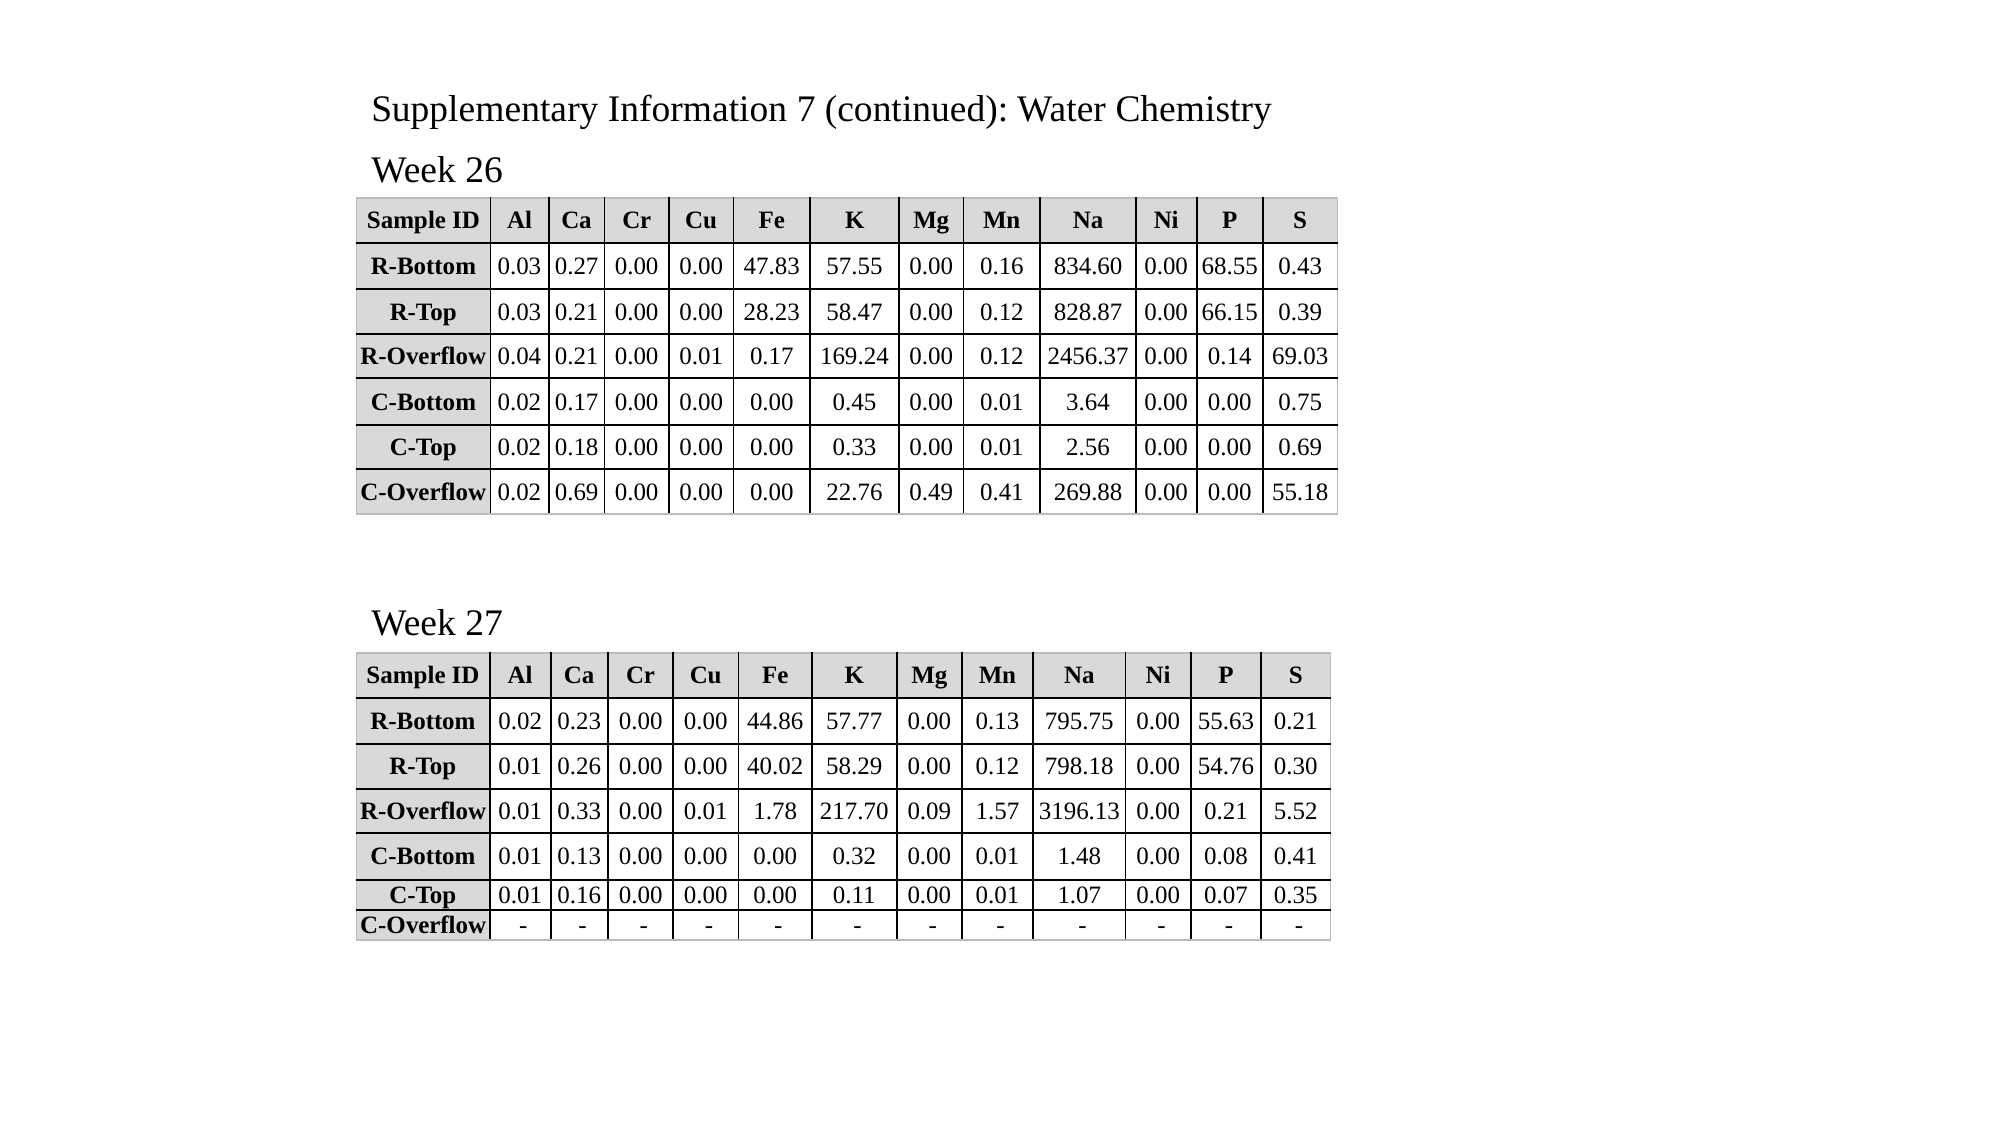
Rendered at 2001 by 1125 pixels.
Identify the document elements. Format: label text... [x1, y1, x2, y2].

table_cell 0.00 [674, 834, 738, 879]
table_cell - [1126, 911, 1190, 939]
table_header Ni [1126, 654, 1190, 697]
table_cell 0.00 [1126, 699, 1190, 743]
table_cell 0.33 [552, 790, 607, 832]
table_cell - [963, 911, 1032, 939]
table_cell - [1262, 911, 1330, 939]
table_cell 0.01 [674, 790, 738, 832]
table_cell 0.00 [670, 244, 733, 288]
table_cell 0.07 [1192, 881, 1260, 909]
table_cell 0.00 [670, 426, 733, 468]
table_cell 69.03 [1264, 335, 1337, 377]
table_cell 795.75 [1034, 699, 1125, 743]
table_cell 0.21 [550, 335, 604, 377]
table_cell 68.55 [1198, 244, 1262, 288]
table_cell 0.00 [1198, 379, 1262, 424]
table_header Cr [609, 654, 672, 697]
table_cell 57.77 [813, 699, 896, 743]
table_cell 55.18 [1264, 470, 1337, 513]
table_header Mn [964, 199, 1039, 242]
table_cell 0.01 [491, 745, 550, 788]
table_cell 0.32 [813, 834, 896, 879]
table_header Cr [605, 199, 668, 242]
table_cell 0.21 [550, 290, 604, 333]
table_header P [1192, 654, 1260, 697]
table_header K [813, 654, 896, 697]
table_header Cu [670, 199, 733, 242]
table_cell 217.70 [813, 790, 896, 832]
table_cell 0.00 [674, 745, 738, 788]
table_cell 798.18 [1034, 745, 1125, 788]
table_cell - [1192, 911, 1260, 939]
table_cell 0.30 [1262, 745, 1330, 788]
table_cell 0.02 [491, 470, 548, 513]
table_cell C-Top [357, 426, 490, 468]
table_cell - [739, 911, 811, 939]
table_cell C-Top [357, 881, 489, 909]
table_cell 0.03 [491, 244, 548, 288]
table_cell 0.01 [491, 881, 550, 909]
table_cell 0.11 [813, 881, 896, 909]
table_cell 0.00 [734, 470, 809, 513]
table_cell 0.01 [670, 335, 733, 377]
table_cell 0.21 [1262, 699, 1330, 743]
table_cell 0.01 [964, 379, 1039, 424]
table_cell 0.00 [609, 834, 672, 879]
table_cell 0.00 [674, 881, 738, 909]
table_cell R-Overflow [357, 335, 490, 377]
table_cell 22.76 [811, 470, 898, 513]
table_cell 0.26 [552, 745, 607, 788]
table_header Al [491, 199, 548, 242]
table_cell 0.16 [964, 244, 1039, 288]
table_cell - [813, 911, 896, 939]
table_cell 0.00 [898, 745, 961, 788]
table_cell R-Top [357, 745, 489, 788]
table_cell 0.00 [605, 244, 668, 288]
table_cell 0.00 [605, 290, 668, 333]
table_cell 40.02 [739, 745, 811, 788]
table_cell 0.13 [963, 699, 1032, 743]
table_cell 0.69 [1264, 426, 1337, 468]
table_cell 0.35 [1262, 881, 1330, 909]
table_cell 47.83 [734, 244, 809, 288]
table_cell 0.27 [550, 244, 604, 288]
table_cell - [552, 911, 607, 939]
table_cell 1.48 [1034, 834, 1125, 879]
table_cell 0.03 [491, 290, 548, 333]
table_header Mg [900, 199, 963, 242]
table_cell R-Overflow [357, 790, 489, 832]
table_cell 0.18 [550, 426, 604, 468]
table_cell 0.00 [898, 699, 961, 743]
table_cell 0.00 [609, 881, 672, 909]
table_cell - [674, 911, 738, 939]
table_cell 0.12 [964, 335, 1039, 377]
table_cell 0.12 [963, 745, 1032, 788]
table_cell 0.00 [900, 335, 963, 377]
table_cell C-Bottom [357, 379, 490, 424]
table_cell 828.87 [1041, 290, 1135, 333]
table_cell 0.17 [734, 335, 809, 377]
table_cell 0.23 [552, 699, 607, 743]
table_cell 5.52 [1262, 790, 1330, 832]
table_cell 0.01 [964, 426, 1039, 468]
table_cell 2.56 [1041, 426, 1135, 468]
table_cell 0.13 [552, 834, 607, 879]
table_header Sample ID [357, 654, 489, 697]
table_cell 57.55 [811, 244, 898, 288]
table_cell 0.09 [898, 790, 961, 832]
table_cell C-Bottom [357, 834, 489, 879]
table_cell 3.64 [1041, 379, 1135, 424]
table_header S [1264, 199, 1337, 242]
table_cell 0.00 [1126, 790, 1190, 832]
table_cell 169.24 [811, 335, 898, 377]
table_cell 269.88 [1041, 470, 1135, 513]
table_cell 0.75 [1264, 379, 1337, 424]
table_cell 0.01 [491, 834, 550, 879]
table_cell 0.00 [605, 470, 668, 513]
table_header Ca [550, 199, 604, 242]
table_cell 0.43 [1264, 244, 1337, 288]
table_cell 0.00 [674, 699, 738, 743]
table_header Na [1034, 654, 1125, 697]
table_cell C-Overflow [357, 911, 489, 939]
table_cell R-Bottom [357, 244, 490, 288]
table_cell 0.00 [900, 244, 963, 288]
table_cell 0.00 [898, 834, 961, 879]
table_cell 0.49 [900, 470, 963, 513]
table_cell 0.00 [900, 379, 963, 424]
table_cell R-Top [357, 290, 490, 333]
table_cell 0.00 [1126, 881, 1190, 909]
table_header K [811, 199, 898, 242]
table_cell 0.00 [1137, 244, 1196, 288]
table_cell 58.47 [811, 290, 898, 333]
table_cell 0.17 [550, 379, 604, 424]
table_header Al [491, 654, 550, 697]
table_cell 0.41 [1262, 834, 1330, 879]
table_cell 0.00 [900, 426, 963, 468]
table_cell C-Overflow [357, 470, 490, 513]
table_cell 834.60 [1041, 244, 1135, 288]
table_cell 0.02 [491, 426, 548, 468]
table_header P [1198, 199, 1262, 242]
table_cell 55.63 [1192, 699, 1260, 743]
table_cell 0.02 [491, 699, 550, 743]
table_cell - [898, 911, 961, 939]
table_cell 0.14 [1198, 335, 1262, 377]
text_box Supplementary Information 7 (continued): Water Chemistry [356, 76, 1303, 137]
table_cell 0.00 [670, 379, 733, 424]
table_cell 0.00 [1126, 834, 1190, 879]
table_cell 0.00 [605, 426, 668, 468]
table_cell 0.00 [900, 290, 963, 333]
table_header Fe [734, 199, 809, 242]
text_box Week 26 [356, 137, 529, 198]
table_cell 58.29 [813, 745, 896, 788]
table_cell 66.15 [1198, 290, 1262, 333]
table_header Mn [963, 654, 1032, 697]
table_cell 0.41 [964, 470, 1039, 513]
table_header Ni [1137, 199, 1196, 242]
table_cell - [1034, 911, 1125, 939]
table_cell 28.23 [734, 290, 809, 333]
table_cell 0.00 [734, 379, 809, 424]
table_cell 0.08 [1192, 834, 1260, 879]
table_cell 0.00 [605, 379, 668, 424]
table_cell 0.00 [1137, 470, 1196, 513]
table_header Sample ID [357, 199, 490, 242]
table_cell 0.00 [1126, 745, 1190, 788]
table_cell R-Bottom [357, 699, 489, 743]
table_cell 54.76 [1192, 745, 1260, 788]
table_cell 0.00 [739, 881, 811, 909]
table_cell 0.00 [1198, 426, 1262, 468]
table_cell 1.57 [963, 790, 1032, 832]
table_header S [1262, 654, 1330, 697]
table_cell 0.00 [1137, 379, 1196, 424]
table_cell 1.78 [739, 790, 811, 832]
table_cell 0.33 [811, 426, 898, 468]
table_header Ca [552, 654, 607, 697]
table_cell 0.02 [491, 379, 548, 424]
table_cell 0.00 [670, 470, 733, 513]
table_cell 0.00 [1137, 335, 1196, 377]
table_cell 0.04 [491, 335, 548, 377]
table_cell 0.00 [609, 699, 672, 743]
table_header Mg [898, 654, 961, 697]
table_cell 0.00 [1198, 470, 1262, 513]
table_cell 3196.13 [1034, 790, 1125, 832]
table_cell 0.00 [609, 745, 672, 788]
table_cell 0.00 [1137, 426, 1196, 468]
table_cell 0.45 [811, 379, 898, 424]
table_cell - [491, 911, 550, 939]
table_header Cu [674, 654, 738, 697]
table_cell 0.00 [670, 290, 733, 333]
table_cell 2456.37 [1041, 335, 1135, 377]
table_cell 0.00 [734, 426, 809, 468]
table_cell 0.12 [964, 290, 1039, 333]
table_cell - [609, 911, 672, 939]
text_box Week 27 [356, 590, 529, 651]
table_cell 0.00 [605, 335, 668, 377]
table_cell 0.00 [739, 834, 811, 879]
table_cell 0.01 [491, 790, 550, 832]
table_cell 0.21 [1192, 790, 1260, 832]
table_cell 0.01 [963, 881, 1032, 909]
table_cell 0.01 [963, 834, 1032, 879]
table_cell 0.16 [552, 881, 607, 909]
table_cell 1.07 [1034, 881, 1125, 909]
table_cell 0.69 [550, 470, 604, 513]
table_cell 0.39 [1264, 290, 1337, 333]
table_header Fe [739, 654, 811, 697]
table_header Na [1041, 199, 1135, 242]
table_cell 0.00 [609, 790, 672, 832]
table_cell 44.86 [739, 699, 811, 743]
table_cell 0.00 [1137, 290, 1196, 333]
table_cell 0.00 [898, 881, 961, 909]
